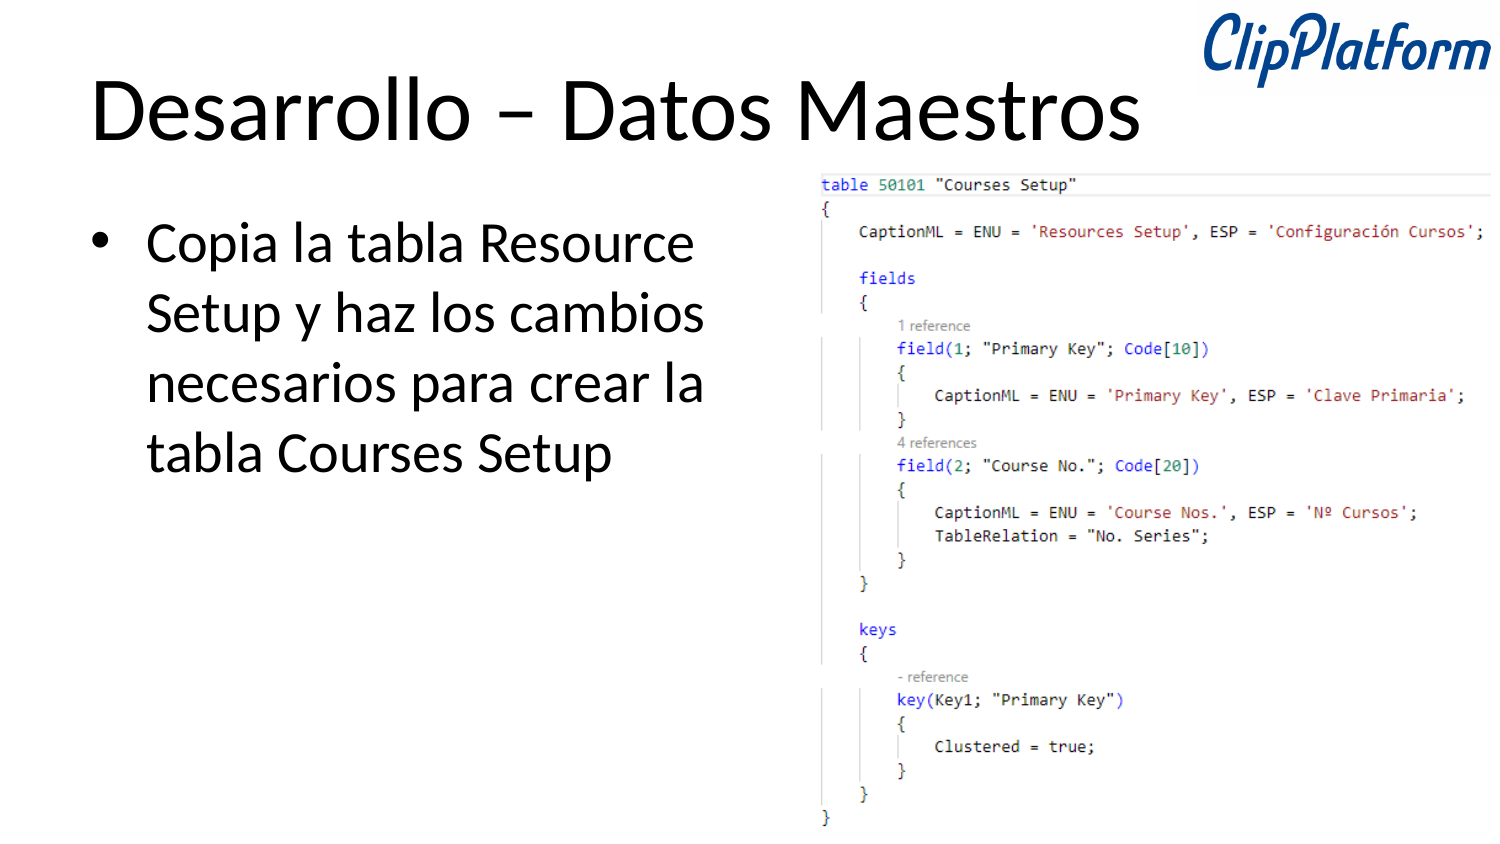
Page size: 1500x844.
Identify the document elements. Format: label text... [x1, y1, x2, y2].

picture [1198, 0, 1500, 98]
picture [815, 172, 1491, 836]
list Copia la tabla Resource Setup y haz los cambios necesarios para crear la tabla Courses Setup [75, 196, 809, 810]
title Desarrollo – Datos Maestros [75, 33, 1425, 175]
